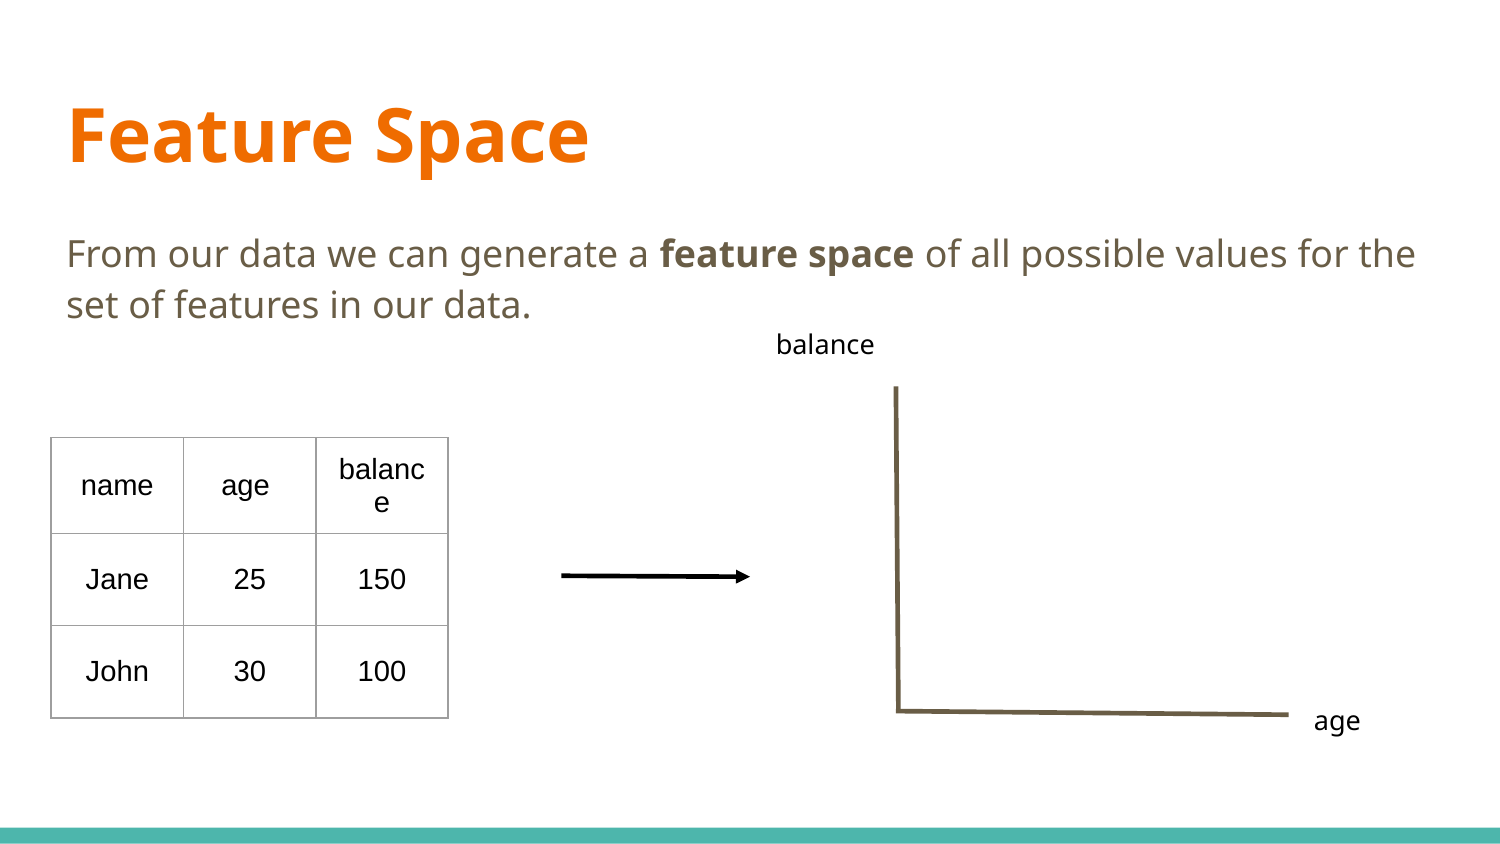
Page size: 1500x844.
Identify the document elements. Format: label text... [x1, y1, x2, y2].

title Feature Space [51, 72, 1449, 189]
table_cell 100 [317, 626, 447, 717]
table_cell 30 [184, 626, 315, 717]
table_cell Jane [52, 534, 183, 625]
table_cell 25 [184, 534, 315, 625]
text_box age [1299, 688, 1417, 793]
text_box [895, 386, 899, 710]
table_header age [184, 438, 315, 533]
table_header name [52, 438, 183, 533]
list From our data we can generate a feature space of all possible values for the set of features in our data. [51, 207, 1449, 348]
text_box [895, 710, 1289, 716]
text_box balance [760, 312, 910, 378]
table_cell 150 [317, 534, 447, 625]
table_cell John [52, 626, 183, 717]
table_header balance [317, 438, 447, 533]
